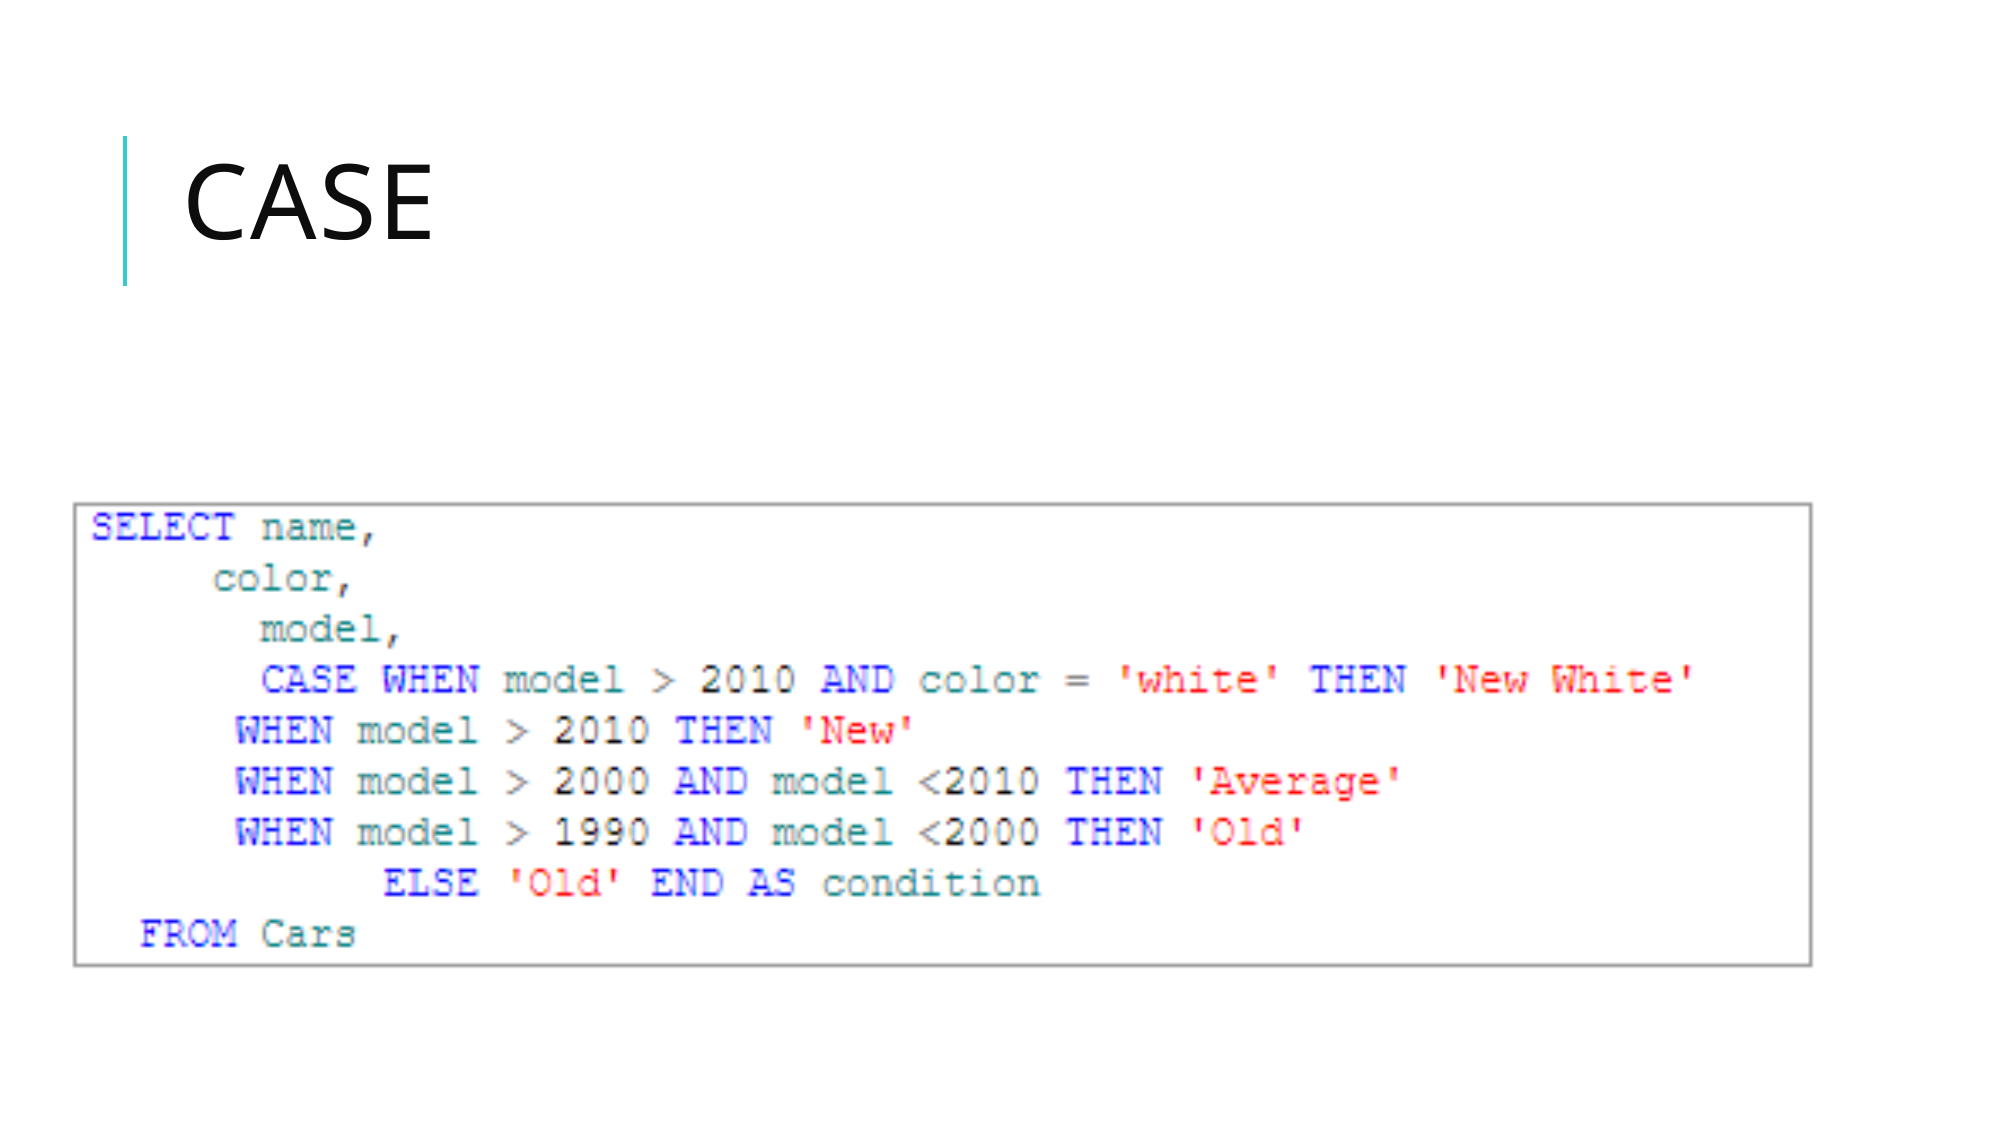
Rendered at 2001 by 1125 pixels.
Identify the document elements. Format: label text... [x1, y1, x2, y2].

title case [168, 133, 1763, 285]
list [1723, 480, 1861, 992]
picture [54, 480, 1717, 992]
